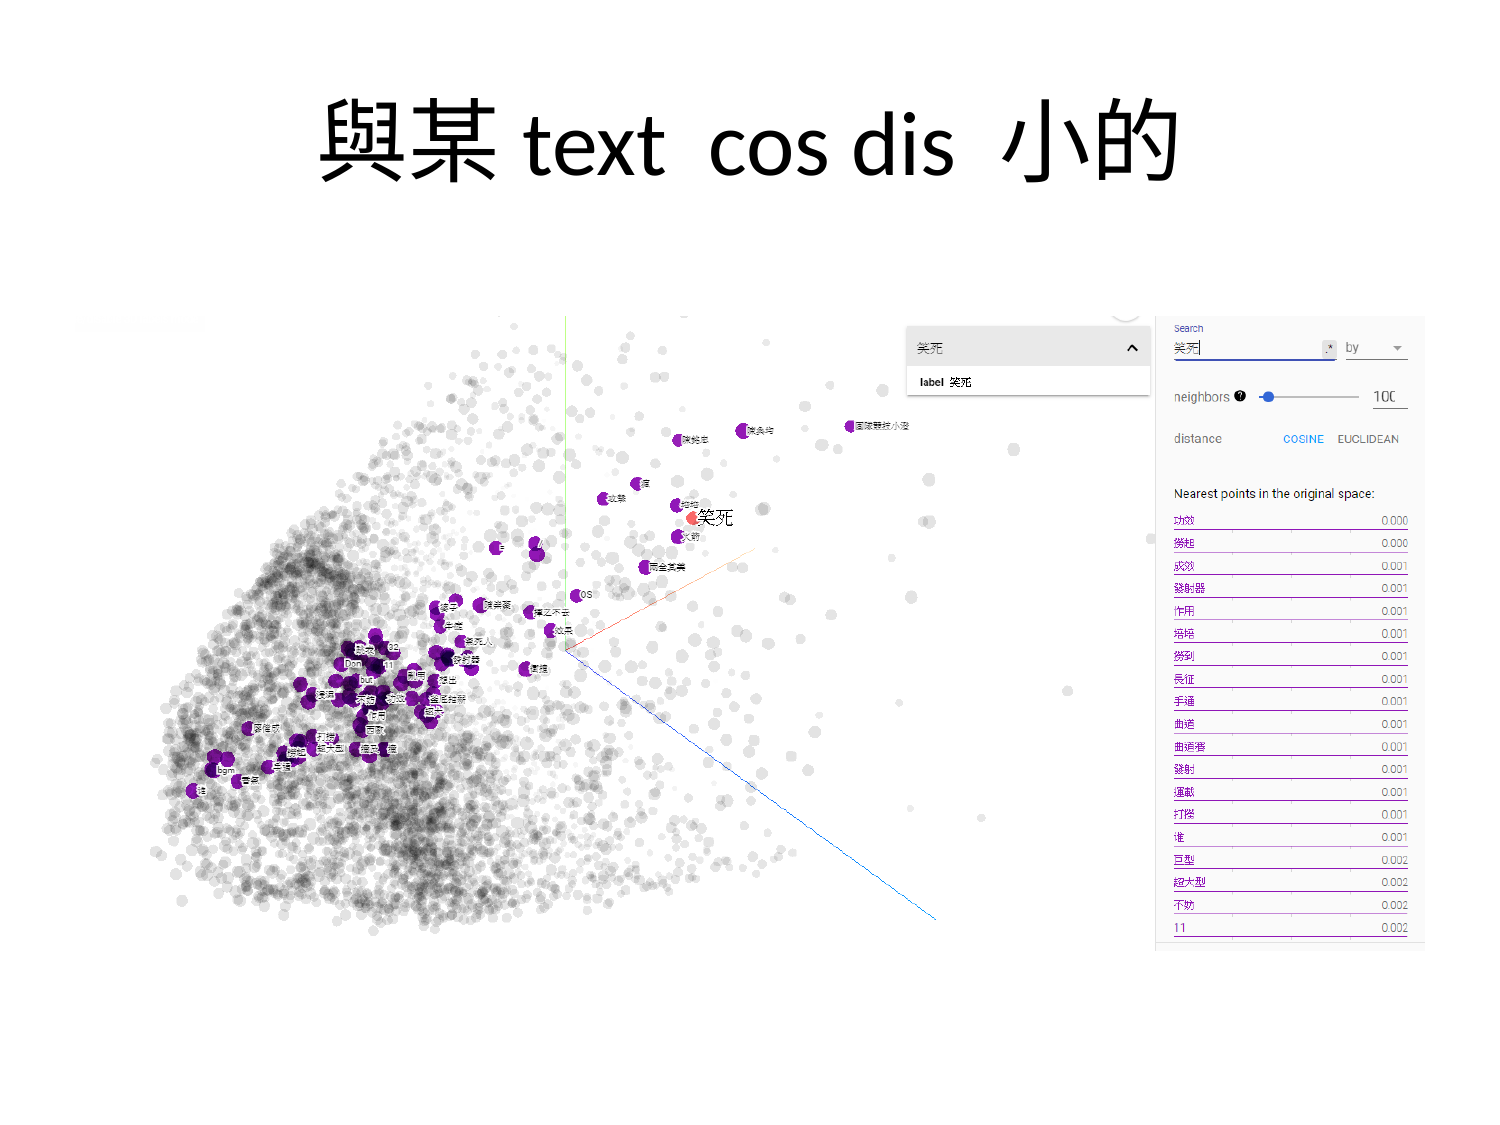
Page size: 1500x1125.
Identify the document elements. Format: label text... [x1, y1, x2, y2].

title 與某text cos dis 小的 [75, 45, 1425, 233]
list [74, 316, 1426, 951]
